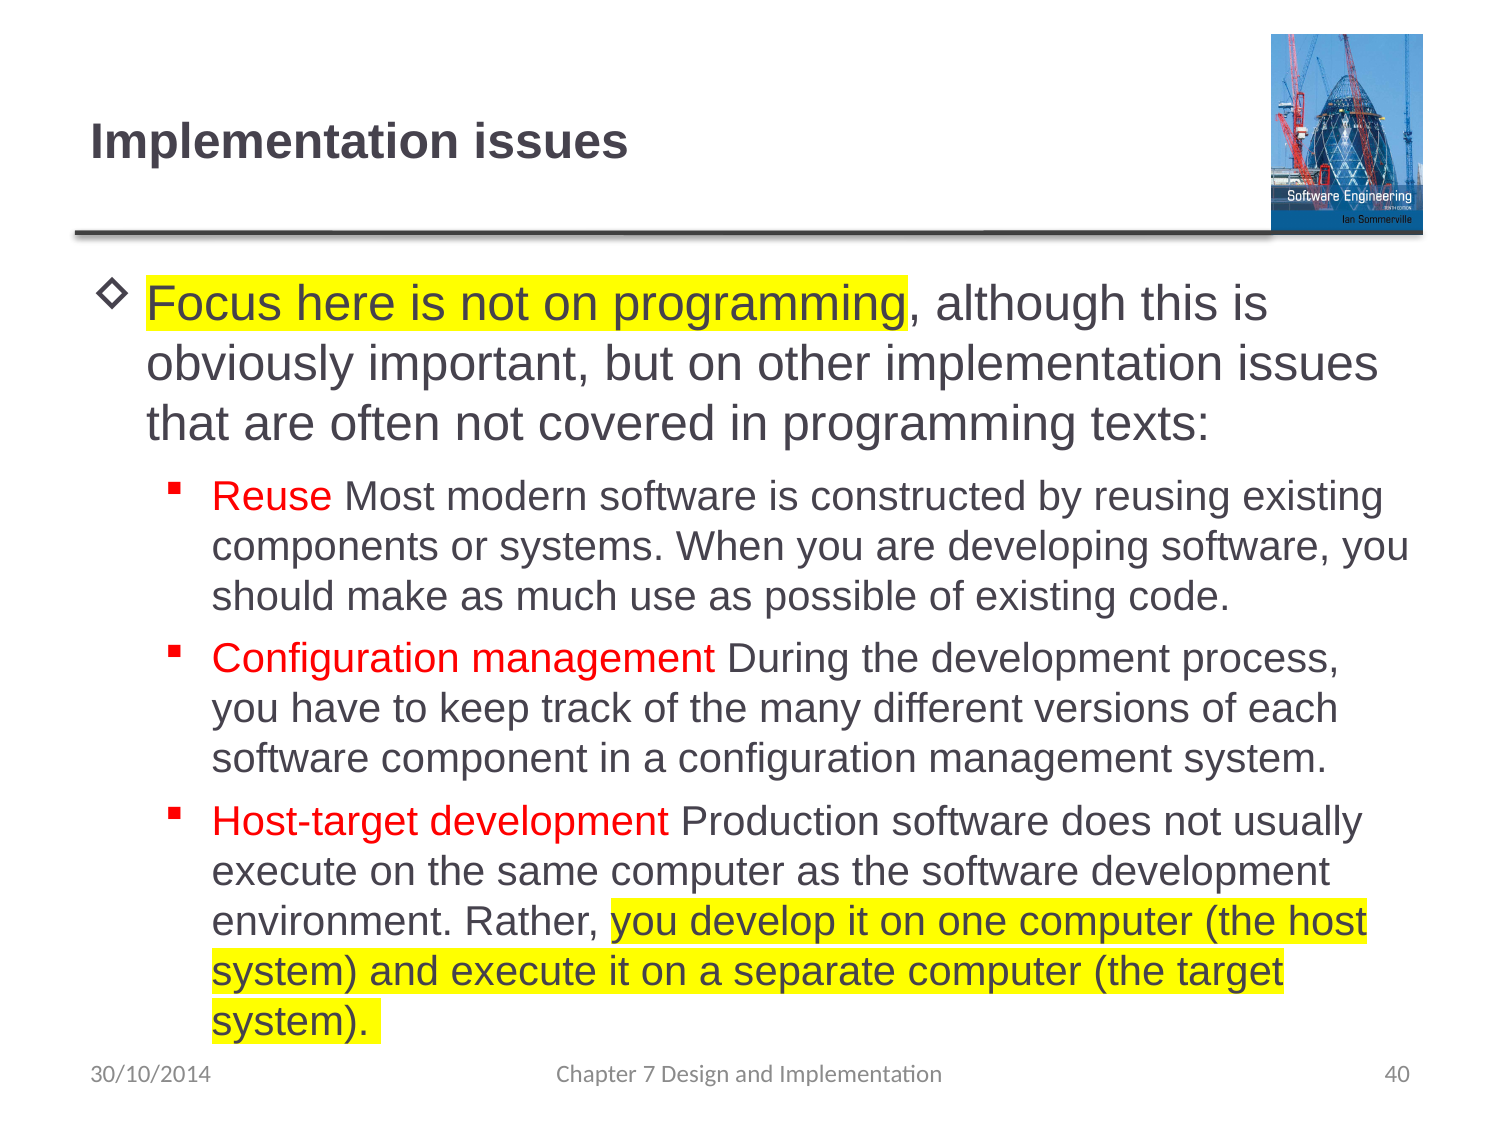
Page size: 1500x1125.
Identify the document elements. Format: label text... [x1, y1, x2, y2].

list Focus here is not on programming, although this is obviously important, but on other implementation issues that are often not covered in programming texts: Reuse Most modern software is constructed by reusing existing components or systems. When you are developing software, you should make as much use as possible of existing code. Configuration management During the development process, you have to keep track of the many different versions of each software component in a configuration management system. Host-target development Production software does not usually execute on the same computer as the software development environment. Rather, you develop it on one computer (the host system) and execute it on a separate computer (the target system). [75, 262, 1425, 1005]
picture [1271, 34, 1423, 230]
slide_number 40 [1074, 1042, 1425, 1103]
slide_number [75, 1042, 425, 1103]
footer Chapter 7 Design and Implementation [512, 1042, 988, 1103]
title Implementation issues [74, 44, 1272, 233]
